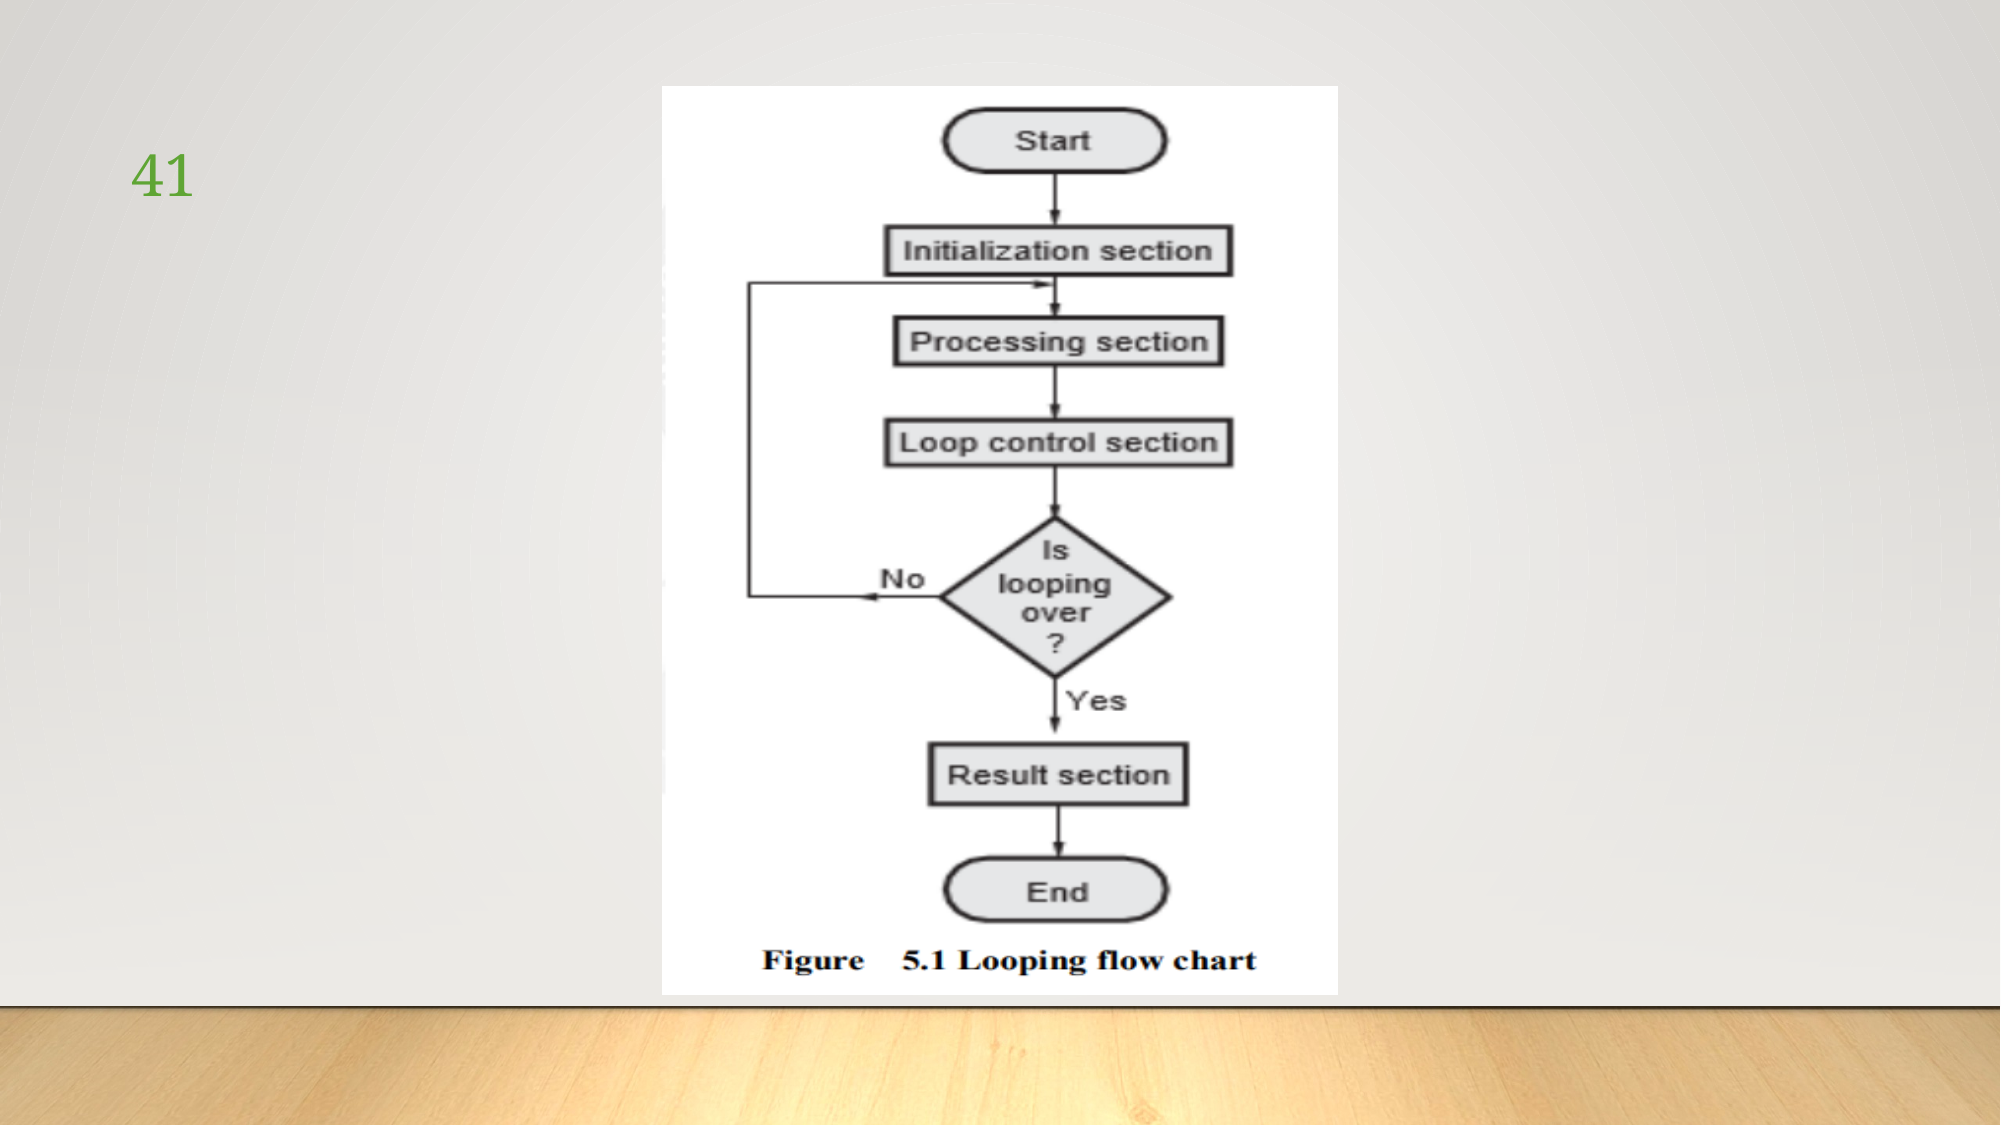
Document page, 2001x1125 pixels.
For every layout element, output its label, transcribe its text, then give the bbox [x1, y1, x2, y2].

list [662, 86, 1338, 995]
slide_number 41 [78, 131, 212, 214]
picture [0, 1006, 2000, 1125]
